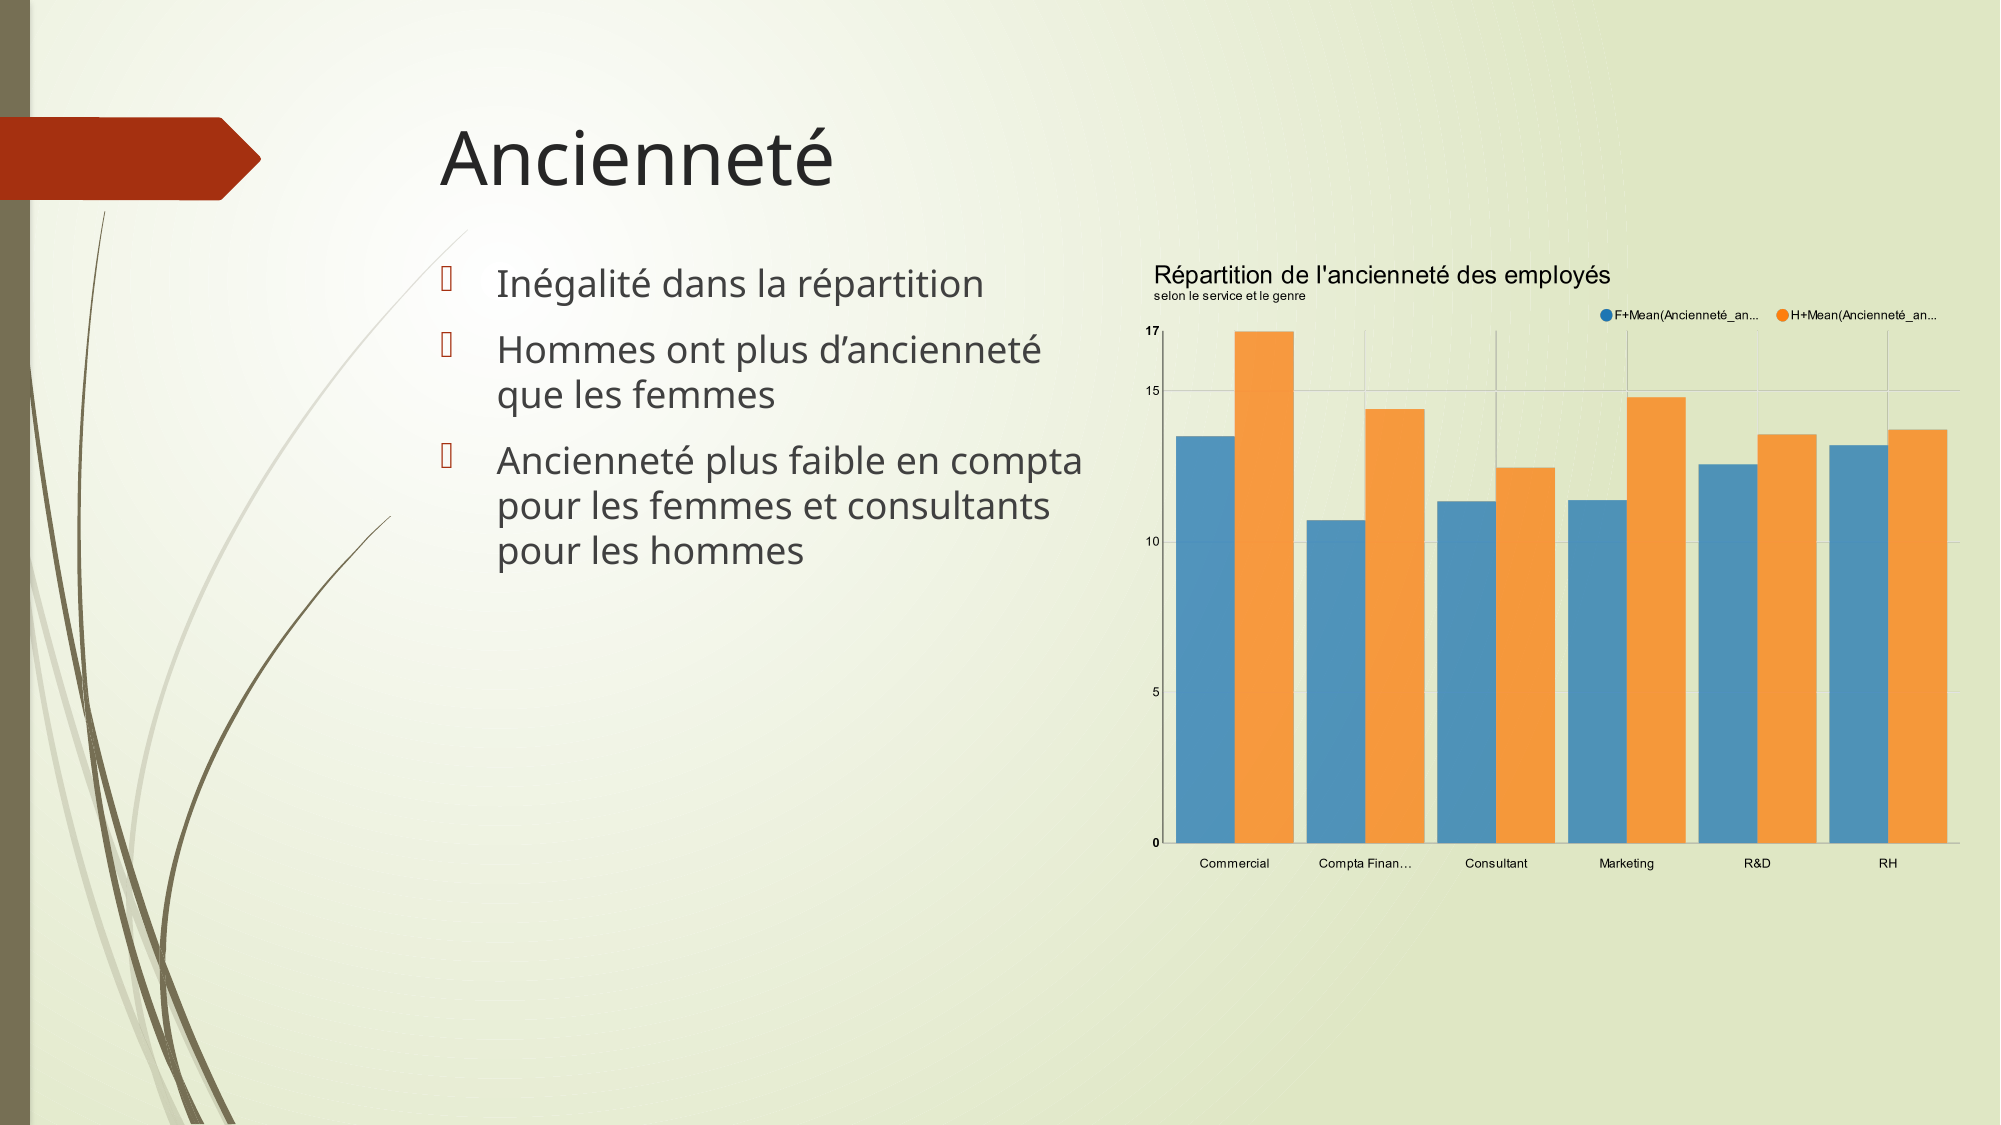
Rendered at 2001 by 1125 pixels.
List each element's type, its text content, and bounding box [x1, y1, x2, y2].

title Ancienneté [425, 102, 1888, 252]
list Inégalité dans la répartition Hommes ont plus d’ancienneté que les femmes Ancienneté plus faible en compta pour les femmes et consultants pour les hommes [425, 252, 1132, 873]
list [1132, 252, 1960, 873]
